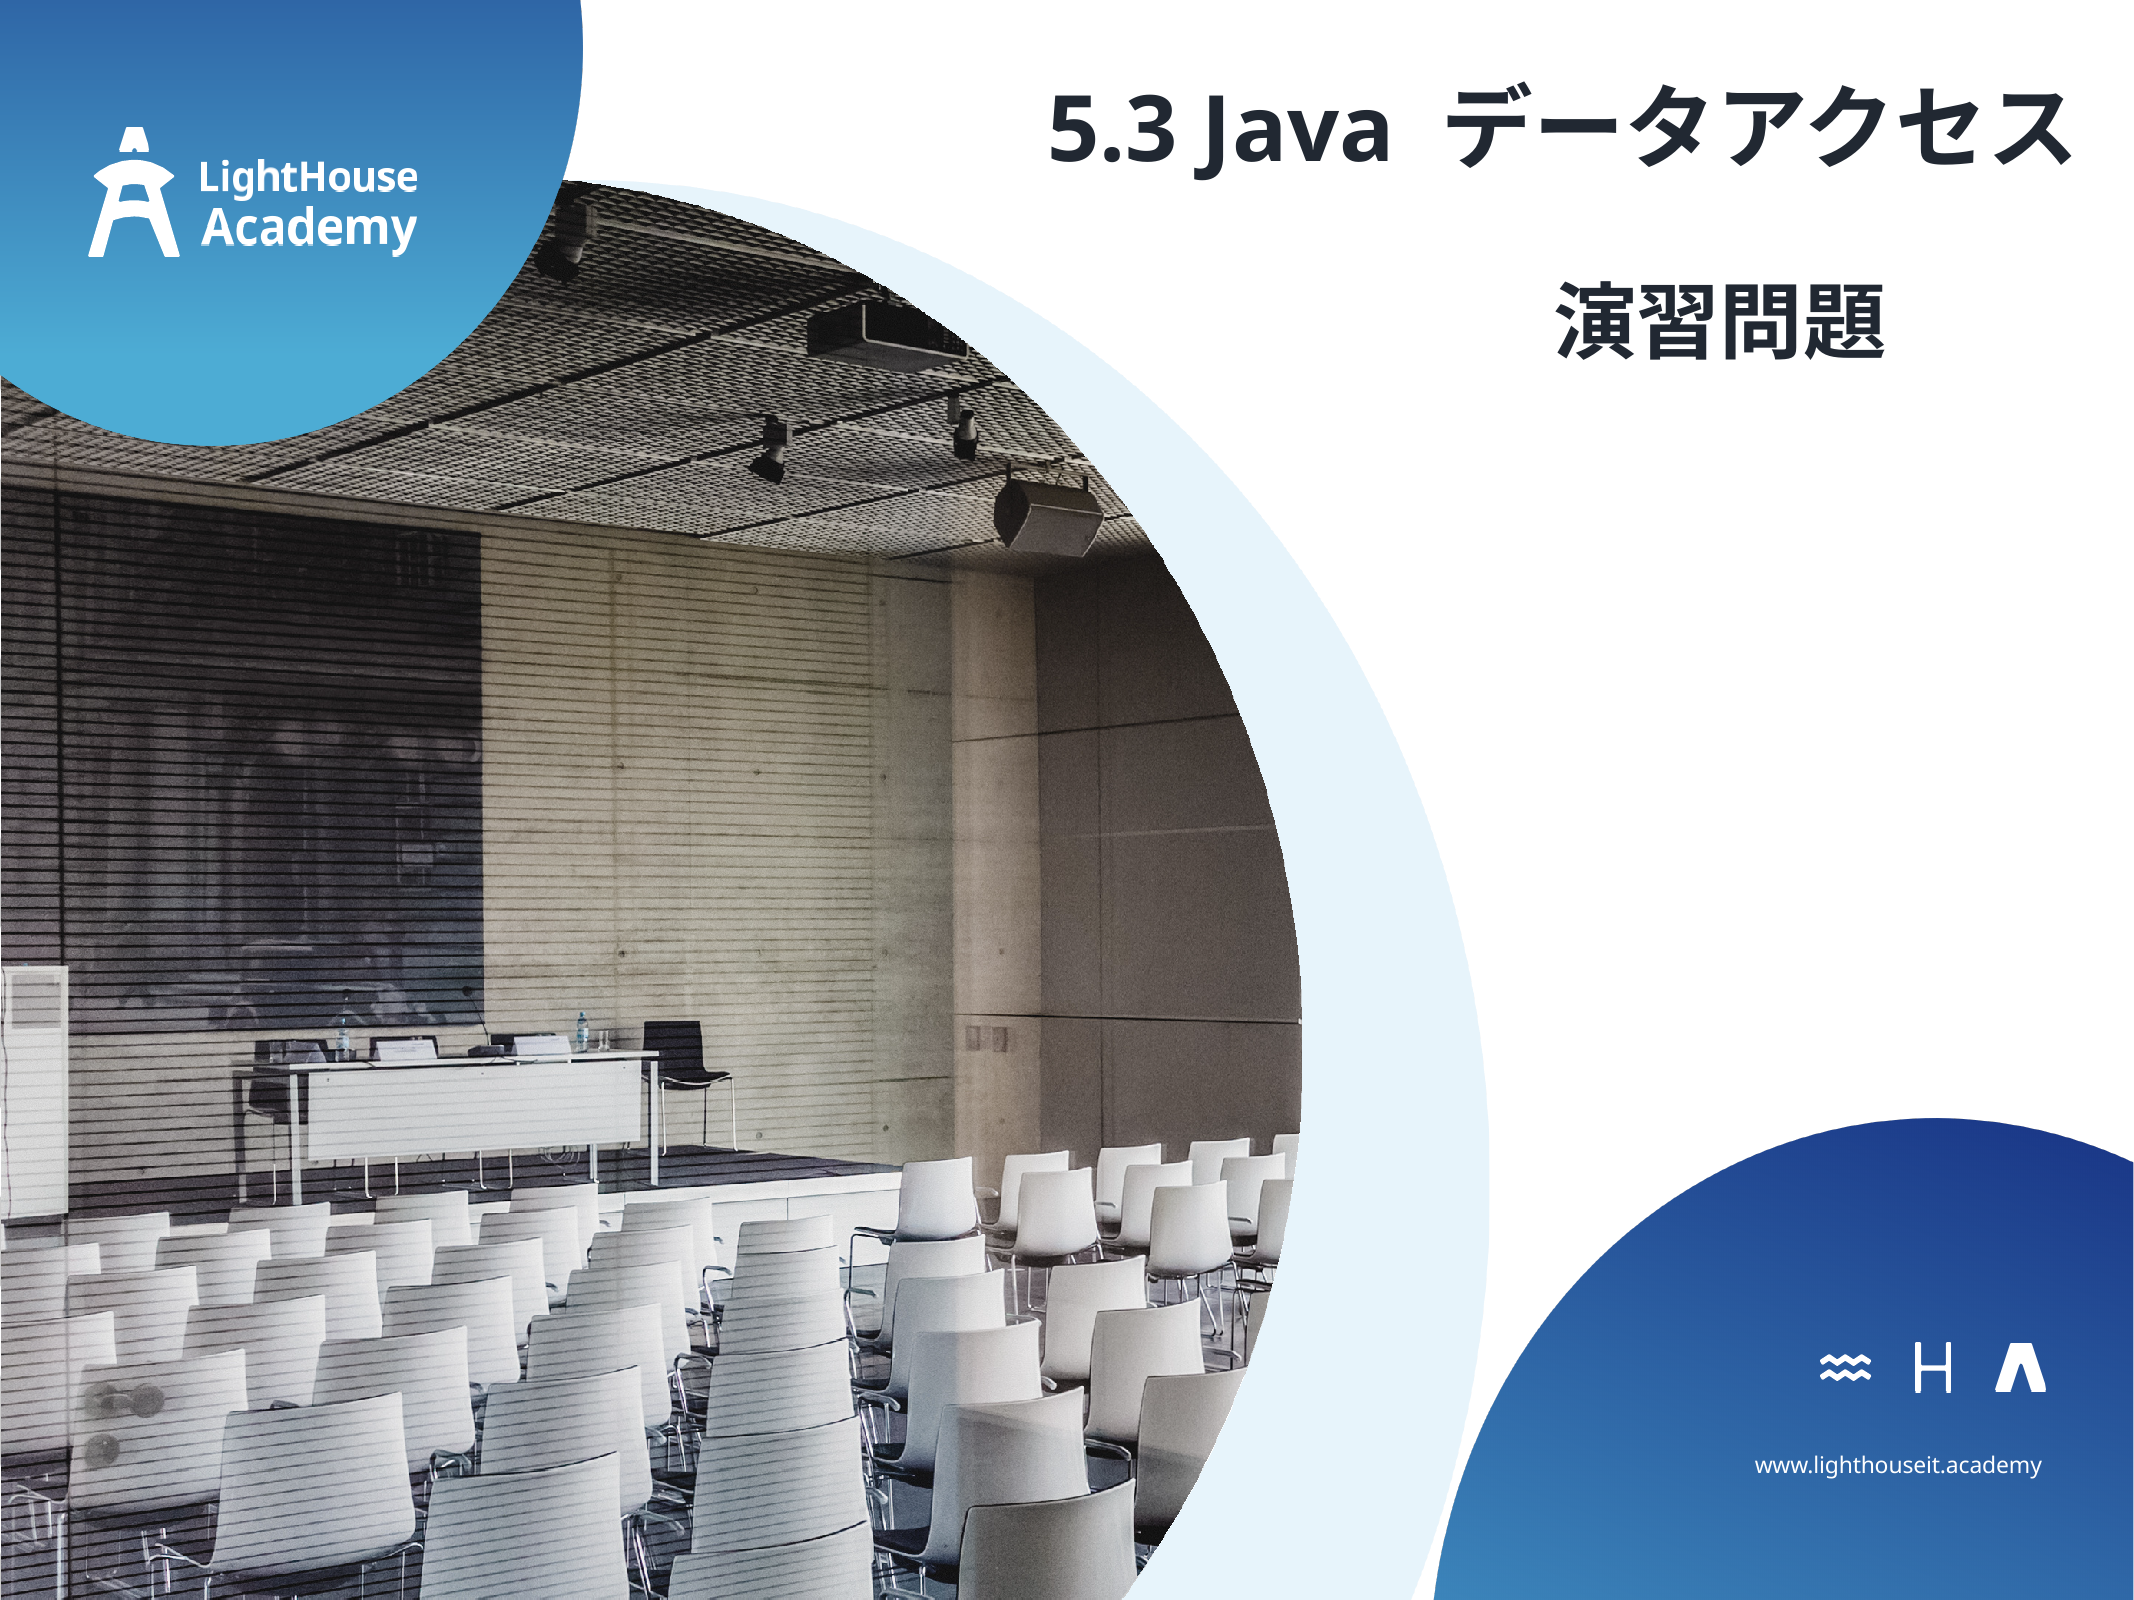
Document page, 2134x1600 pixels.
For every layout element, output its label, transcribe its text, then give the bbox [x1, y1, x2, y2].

title 5.3 Java データアクセス [764, 80, 2100, 184]
picture [0, 0, 2134, 1600]
